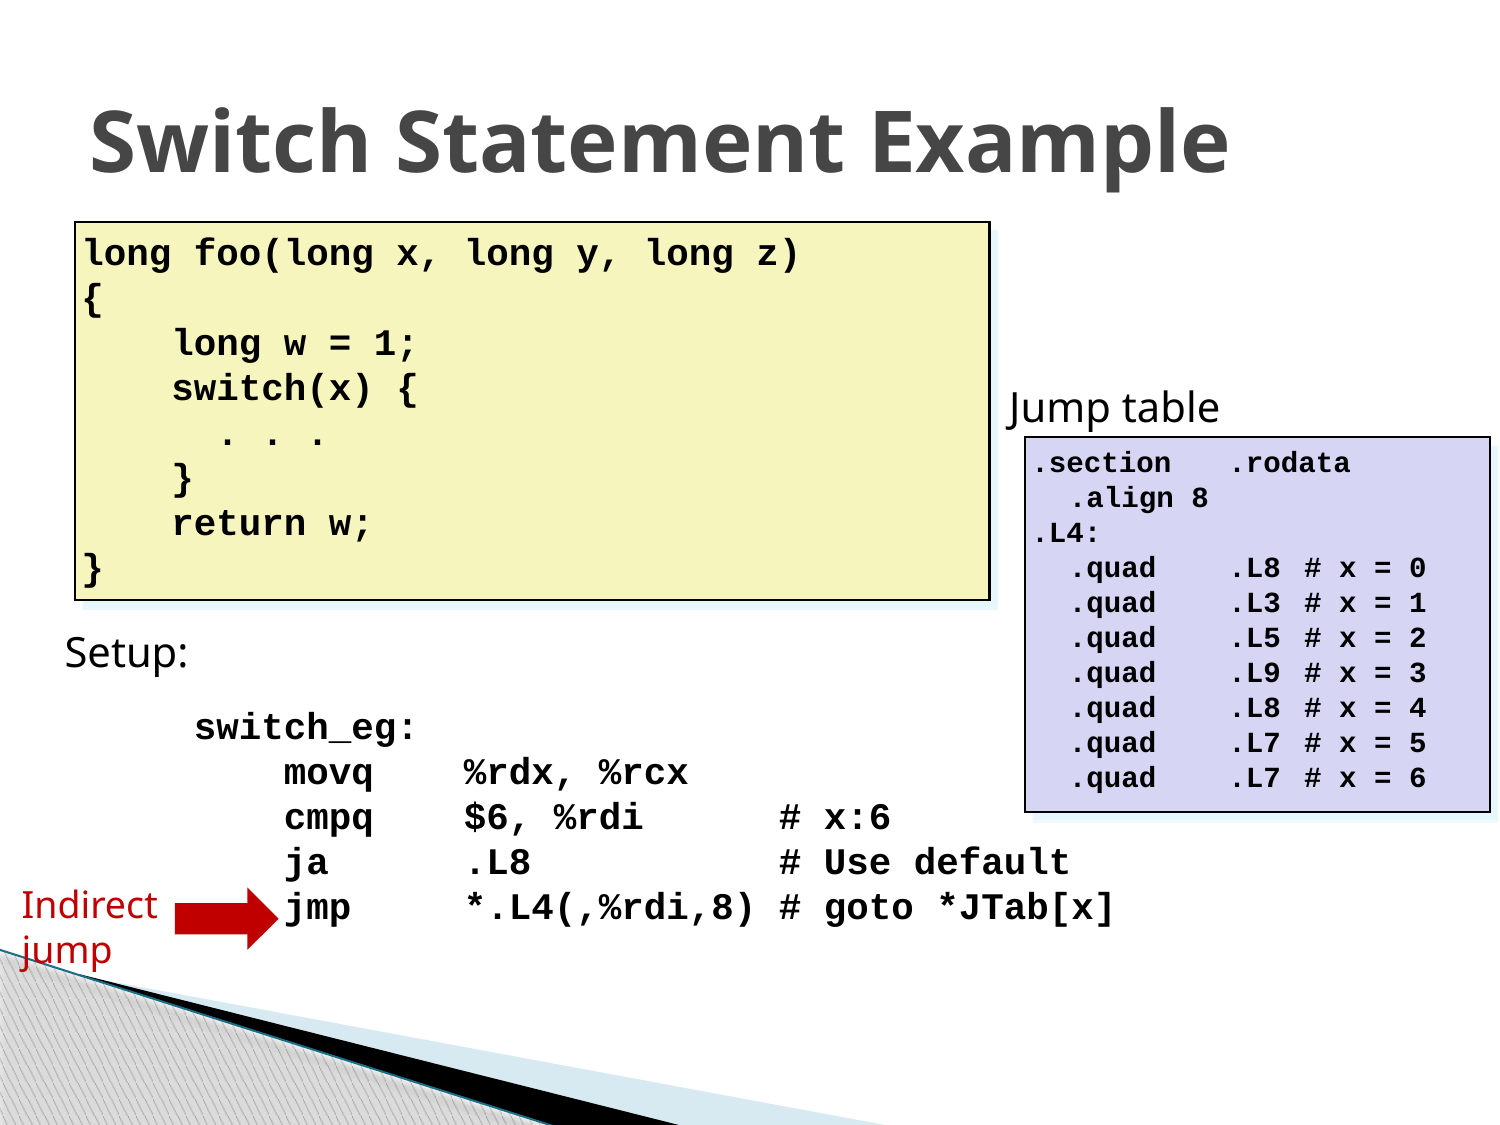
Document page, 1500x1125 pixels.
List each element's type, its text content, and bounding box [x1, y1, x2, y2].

text_box Indirect jump [15, 874, 175, 978]
title Switch Statement Example [75, 45, 1425, 233]
text_box [174, 903, 187, 935]
text_box .section .rodata .align 8 .L4: .quad .L8 # x = 0 .quad .L3 # x = 1 .quad .L5 # x = 2 .quad .L9 # x = 3 .quad .L8 # x = 4 .quad .L7 # x = 5 .quad .L7 # x = 6 [1025, 437, 1490, 813]
text_box long foo(long x, long y, long z) { long w = 1; switch(x) { . . . } return w; } [75, 221, 990, 600]
text_box switch_eg: movq %rdx, %rcx cmpq $6, %rdi # x:6 ja .L8 # Use default jmp *.L4(,%rdi,8) # goto *JTab[x] [187, 695, 1150, 1038]
text_box Setup: [64, 625, 632, 689]
text_box Jump table [1002, 375, 1227, 438]
